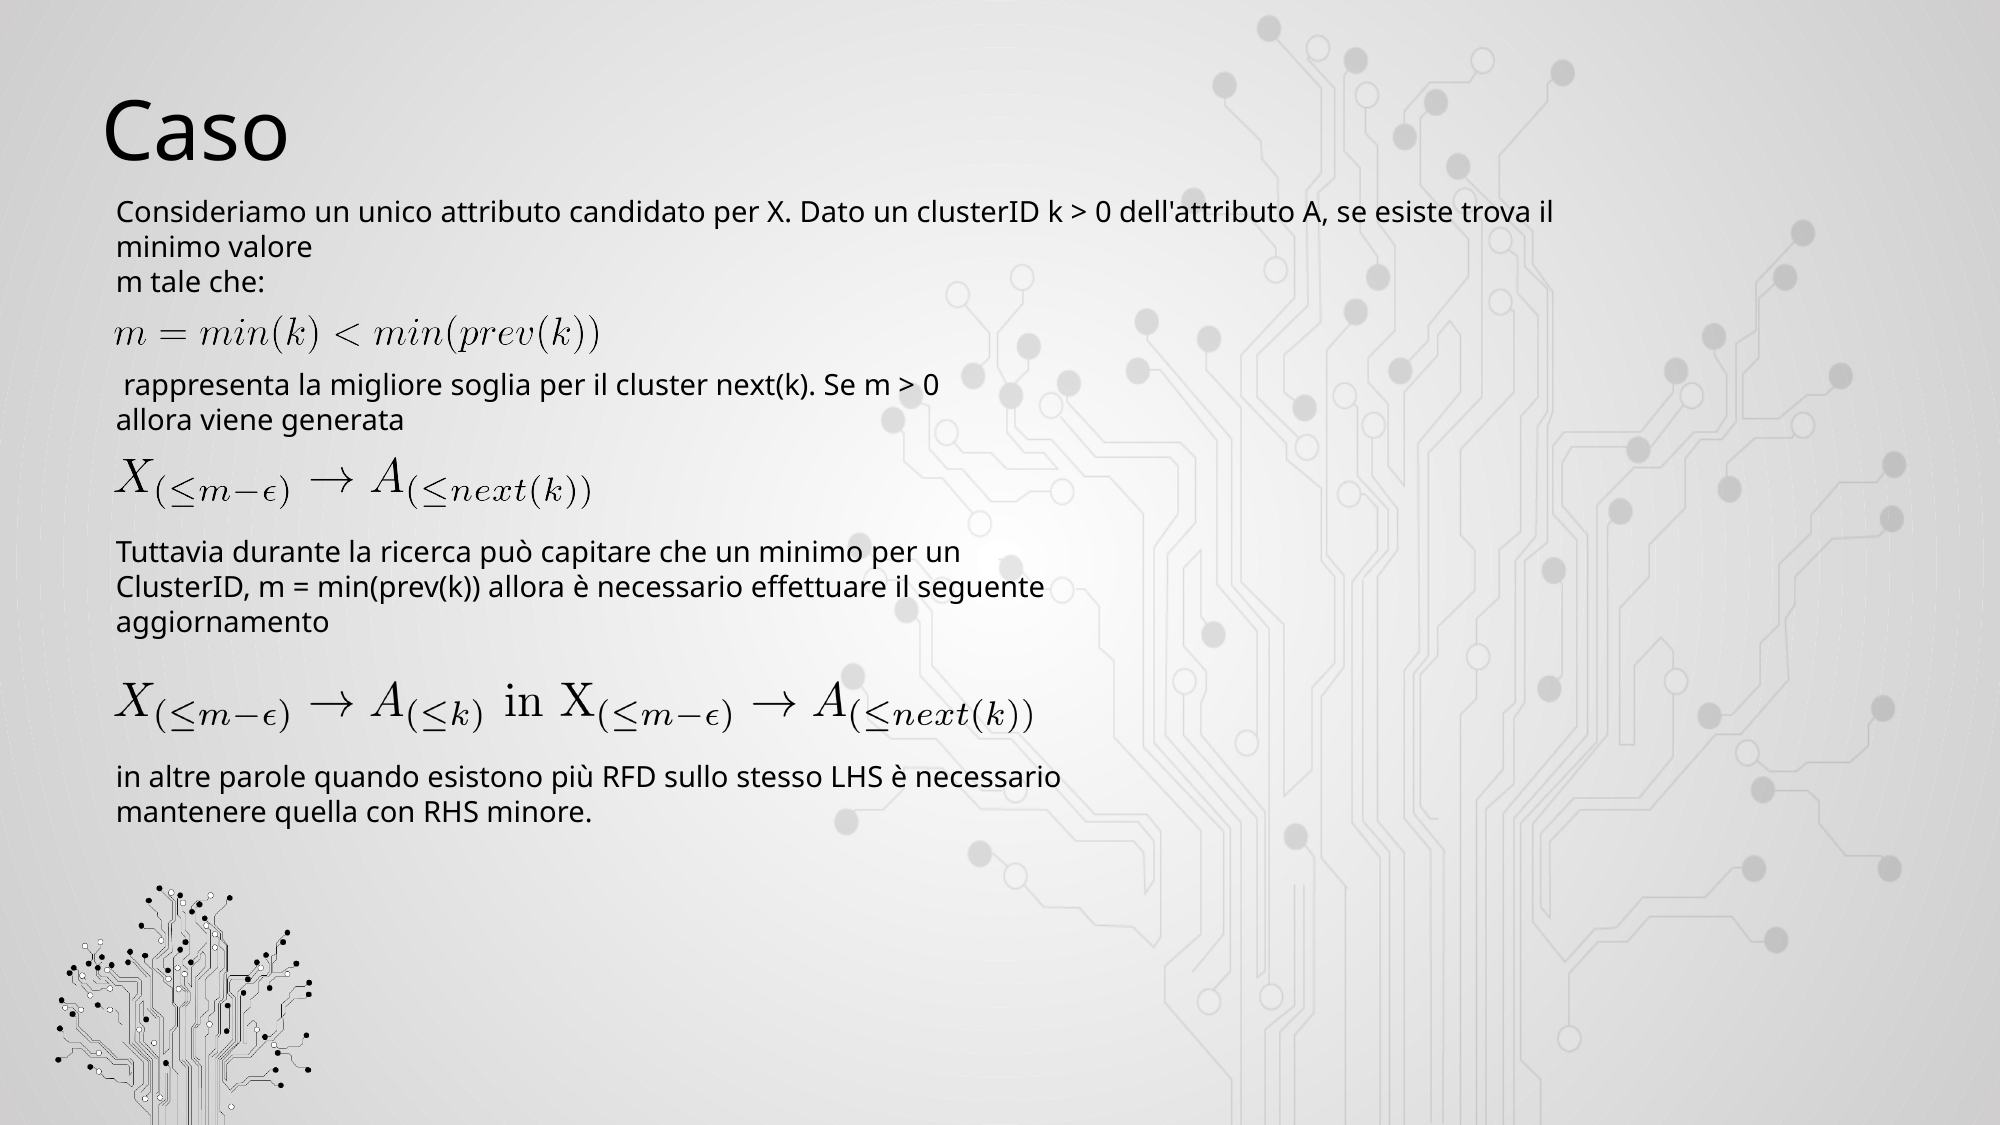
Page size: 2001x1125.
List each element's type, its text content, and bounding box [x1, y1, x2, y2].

text_box in altre parole quando esistono più RFD sullo stesso LHS è necessario mantenere quella con RHS minore. [100, 740, 1406, 847]
text_box Consideriamo un unico attributo candidato per X. Dato un clusterID k > 0 dell'attributo A, se esiste trova il minimo valore m tale che: [100, 186, 1647, 324]
text_box Tuttavia durante la ricerca può capitare che un minimo per un ClusterID, m = min(prev(k)) allora è necessario effettuare il seguente aggiornamento [100, 508, 1758, 663]
picture [20, 879, 348, 1125]
picture [114, 457, 590, 509]
picture [114, 681, 1032, 733]
text_box [688, 0, 2000, 1125]
picture [114, 314, 598, 354]
